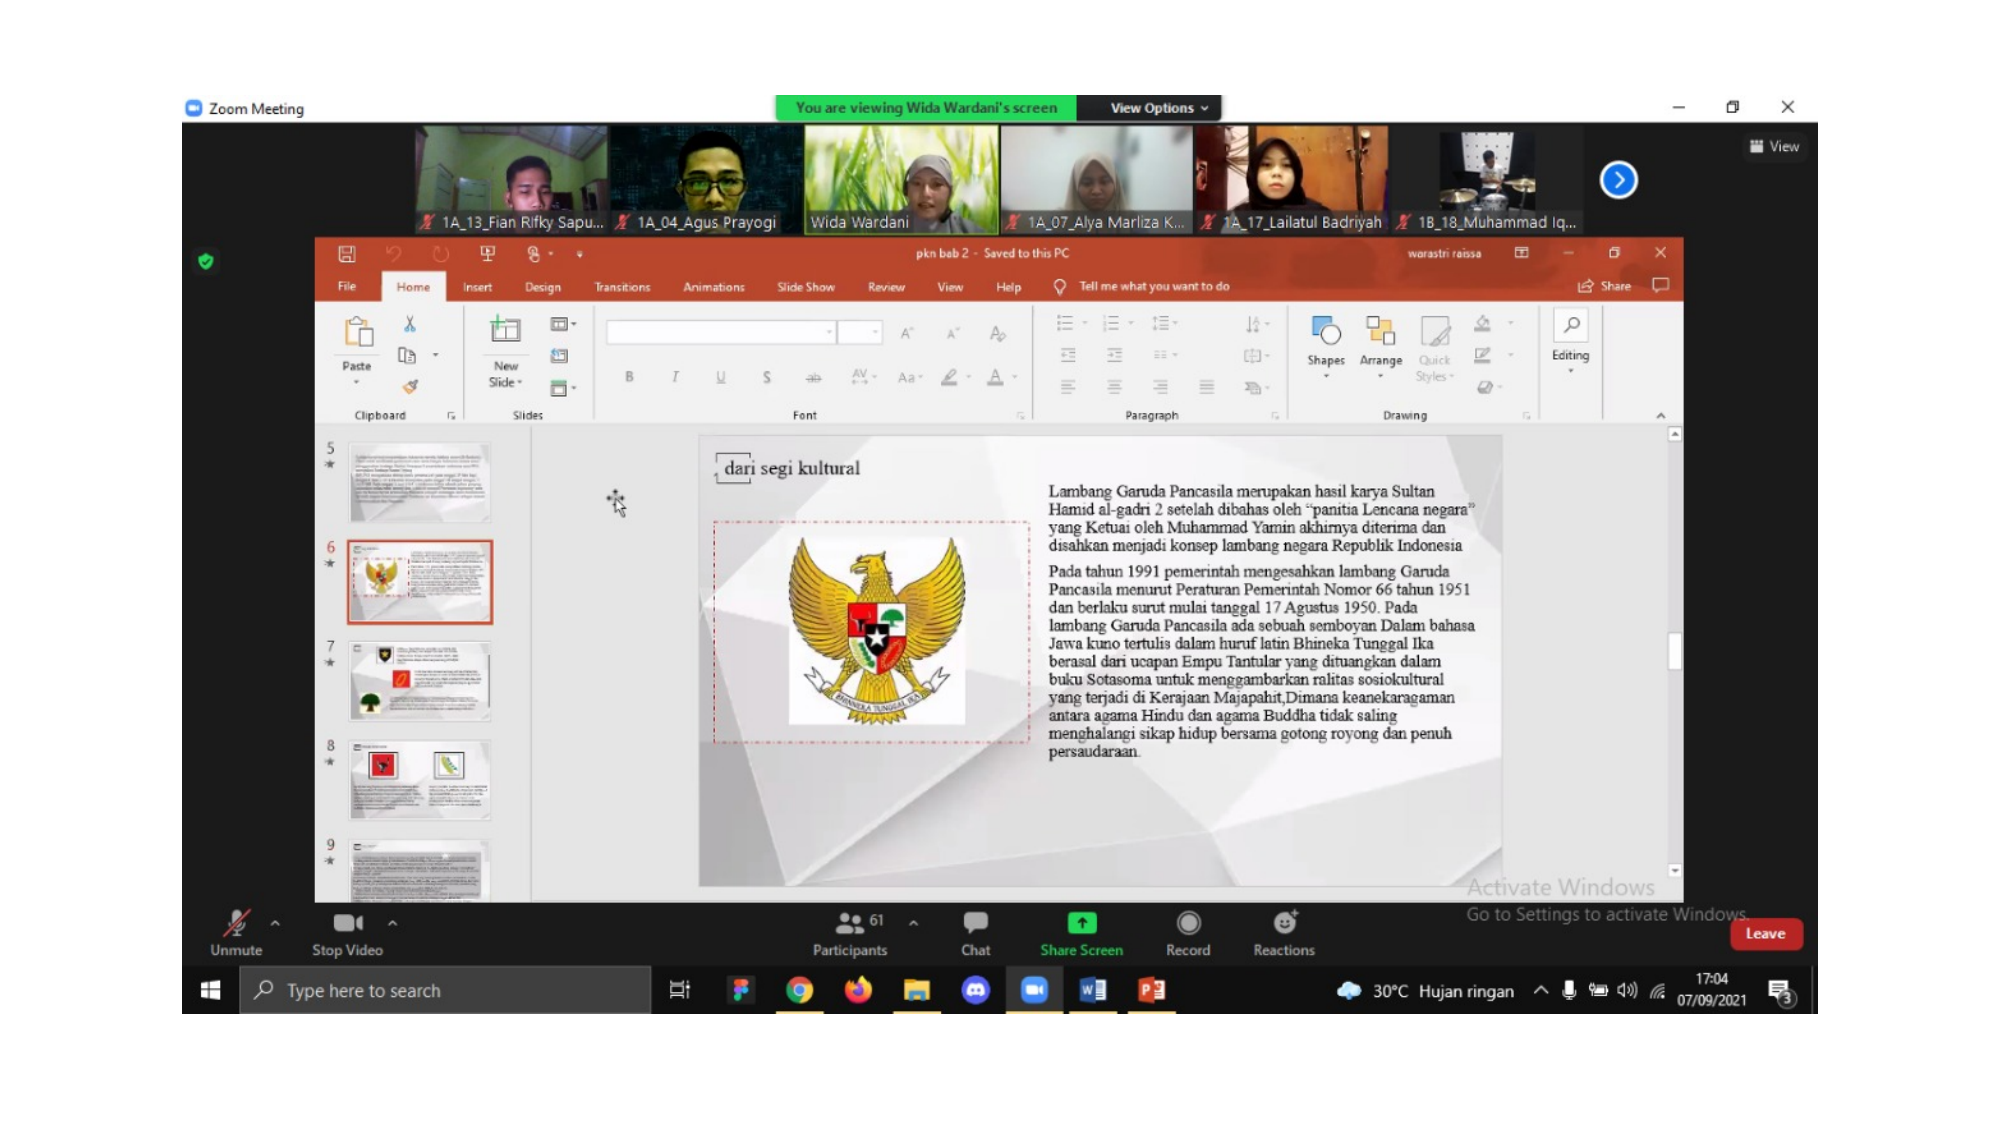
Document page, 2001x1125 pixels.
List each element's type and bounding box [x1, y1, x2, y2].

list [182, 95, 1818, 1014]
